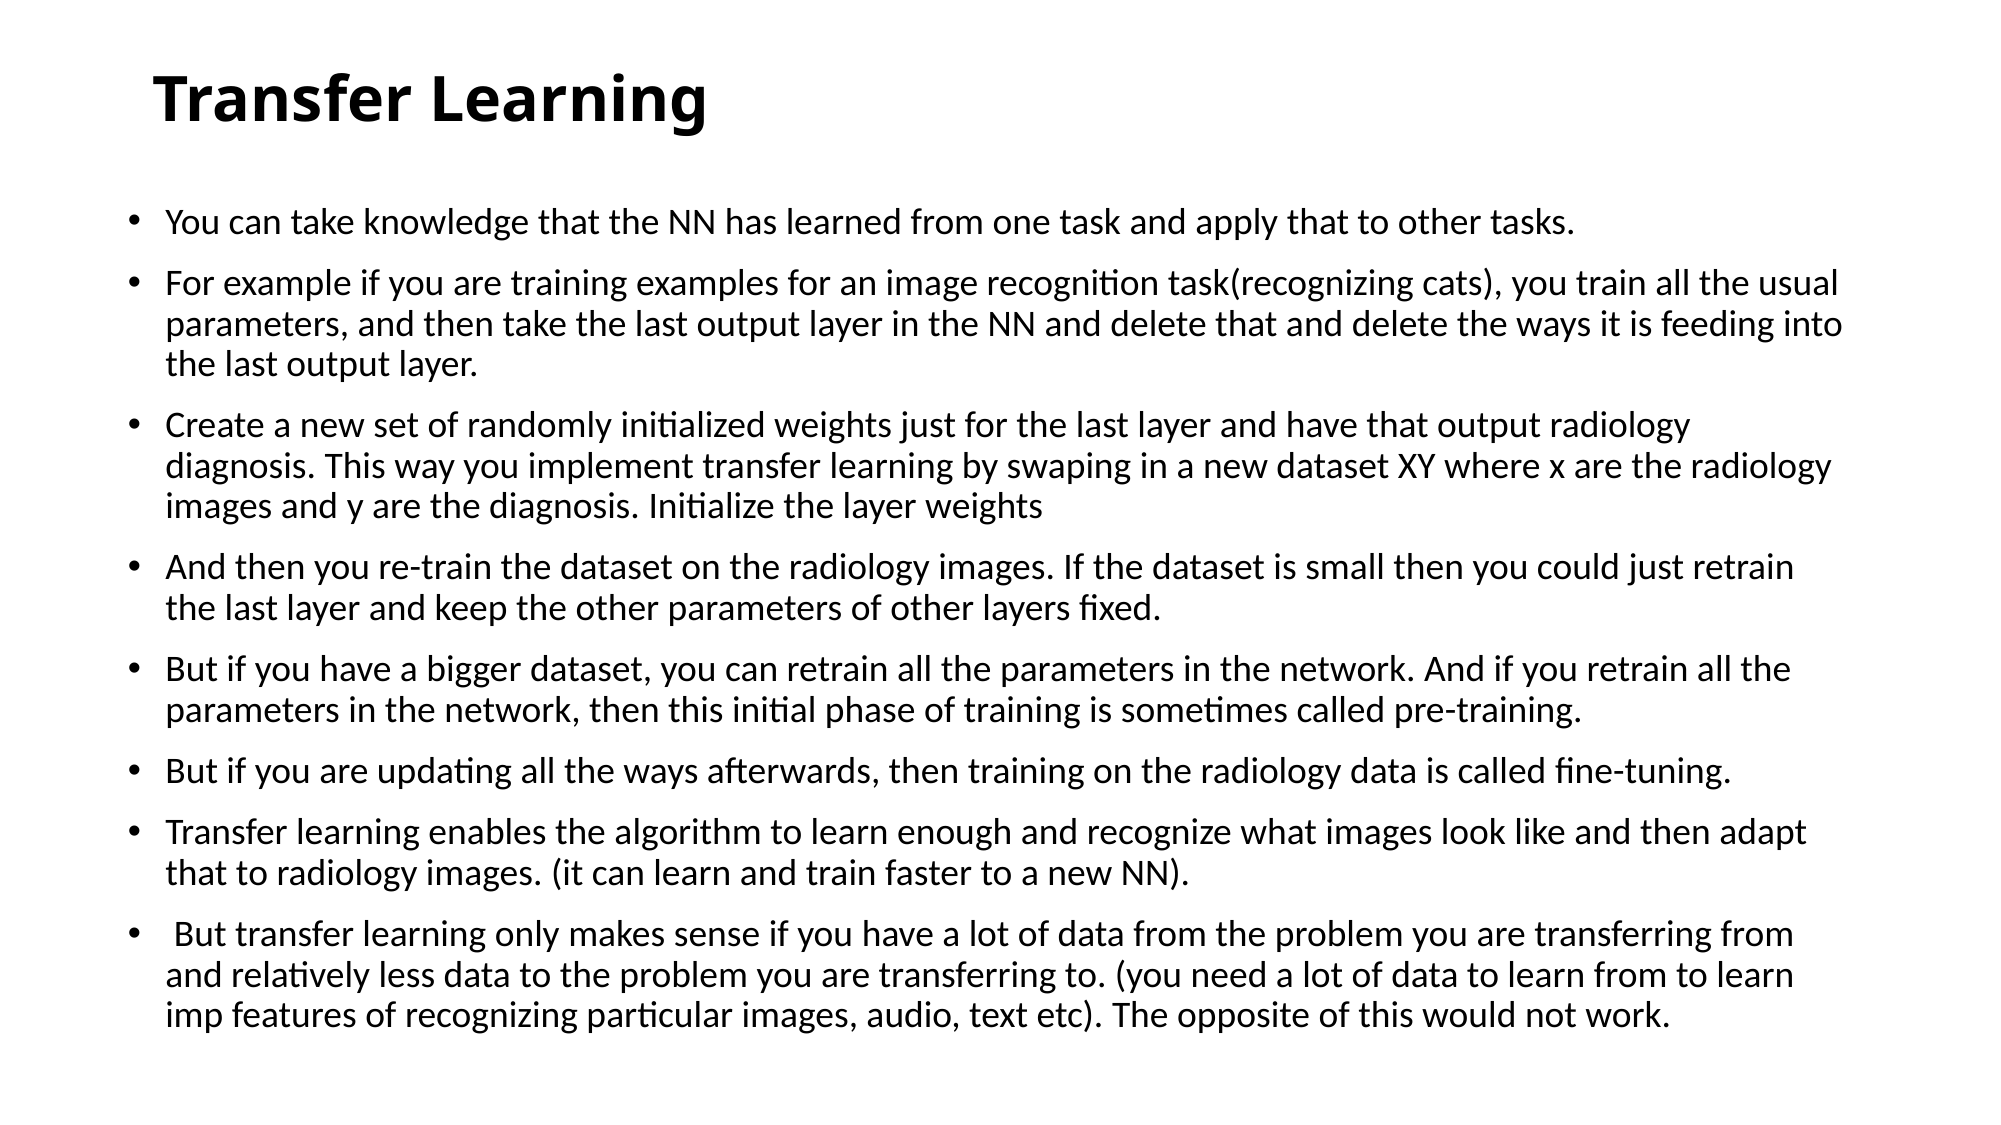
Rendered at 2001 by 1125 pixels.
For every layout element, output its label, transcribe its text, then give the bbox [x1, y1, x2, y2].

list You can take knowledge that the NN has learned from one task and apply that to other tasks. For example if you are training examples for an image recognition task(recognizing cats), you train all the usual parameters, and then take the last output layer in the NN and delete that and delete the ways it is feeding into the last output layer. Create a new set of randomly initialized weights just for the last layer and have that output radiology diagnosis. This way you implement transfer learning by swaping in a new dataset XY where x are the radiology images and y are the diagnosis. Initialize the layer weights And then you re-train the dataset on the radiology images. If the dataset is small then you could just retrain the last layer and keep the other parameters of other layers fixed. But if you have a bigger dataset, you can retrain all the parameters in the network. And if you retrain all the parameters in the network, then this initial phase of training is sometimes called pre-training. But if you are updating all the ways afterwards, then training on the radiology data is called fine-tuning. Transfer learning enables the algorithm to learn enough and recognize what images look like and then adapt that to radiology images. (it can learn and train faster to a new NN). But transfer learning only makes sense if you have a lot of data from the problem you are transferring from and relatively less data to the problem you are transferring to. (you need a lot of data to learn from to learn imp features of recognizing particular images, audio, text etc). The opposite of this would not work. [112, 194, 1863, 1066]
title Transfer Learning [137, 59, 1863, 143]
